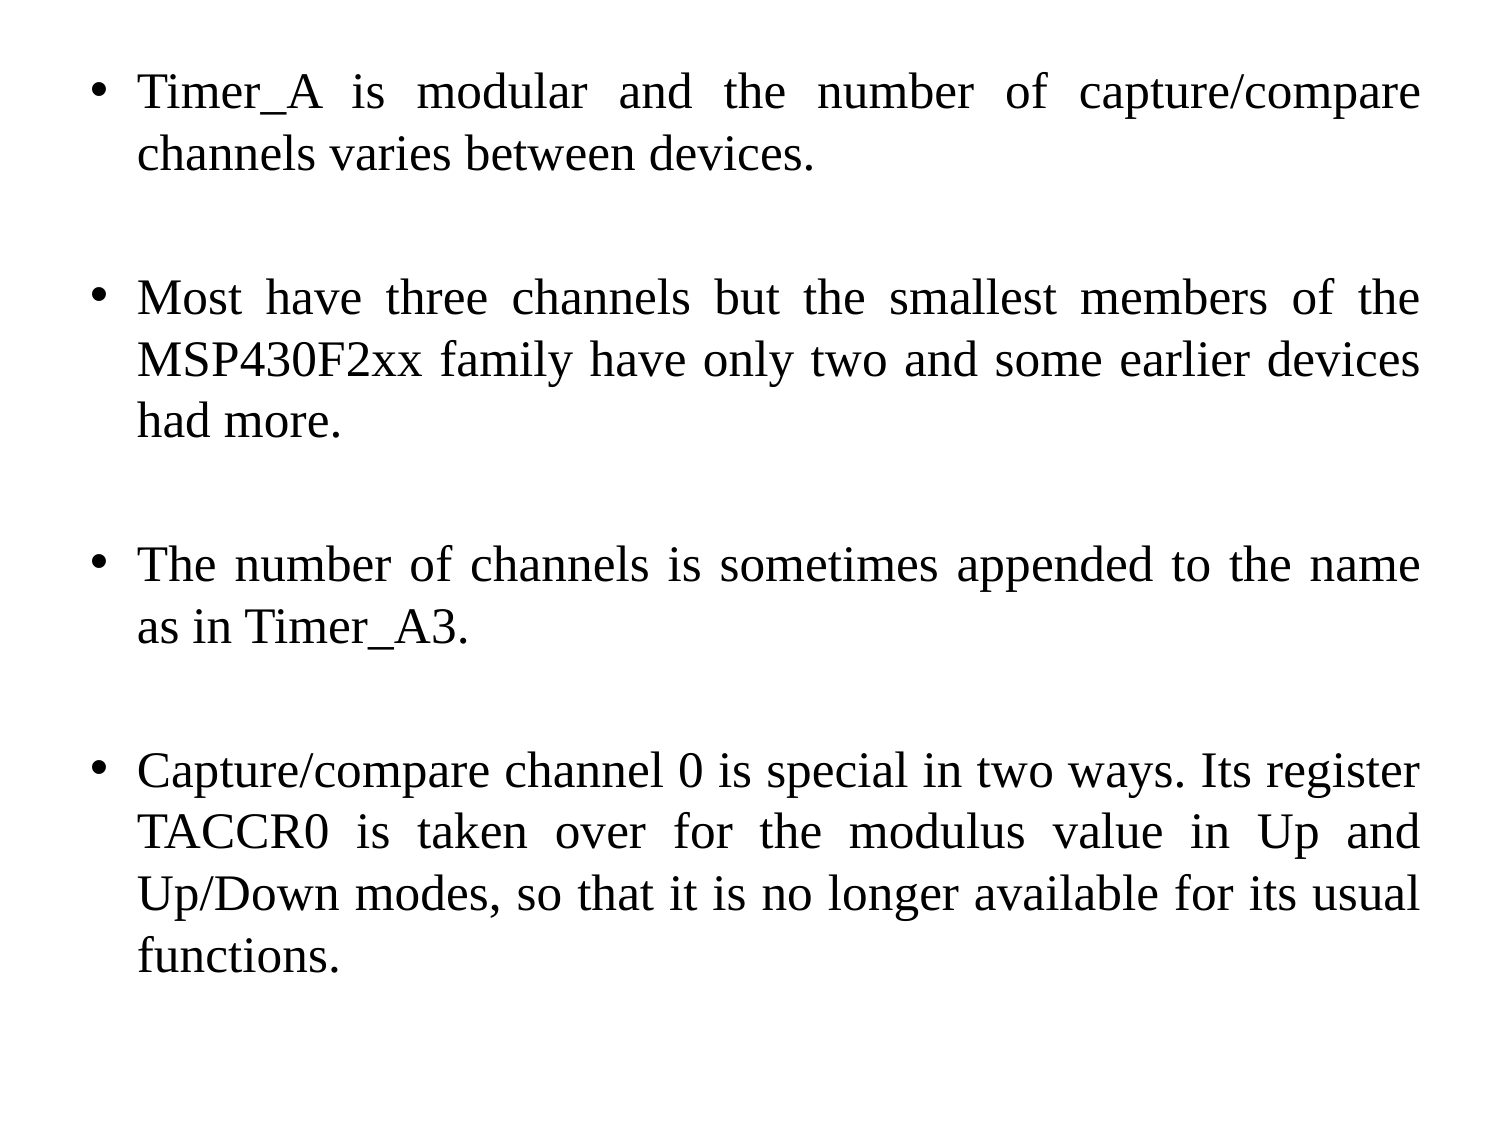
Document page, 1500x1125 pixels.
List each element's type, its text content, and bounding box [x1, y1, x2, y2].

list Timer_A is modular and the number of capture/compare channels varies between devices. Most have three channels but the smallest members of the MSP430F2xx family have only two and some earlier devices had more. The number of channels is sometimes appended to the name as in Timer_A3. Capture/compare channel 0 is special in two ways. Its register TACCR0 is taken over for the modulus value in Up and Up/Down modes, so that it is no longer available for its usual functions. [75, 50, 1438, 1000]
